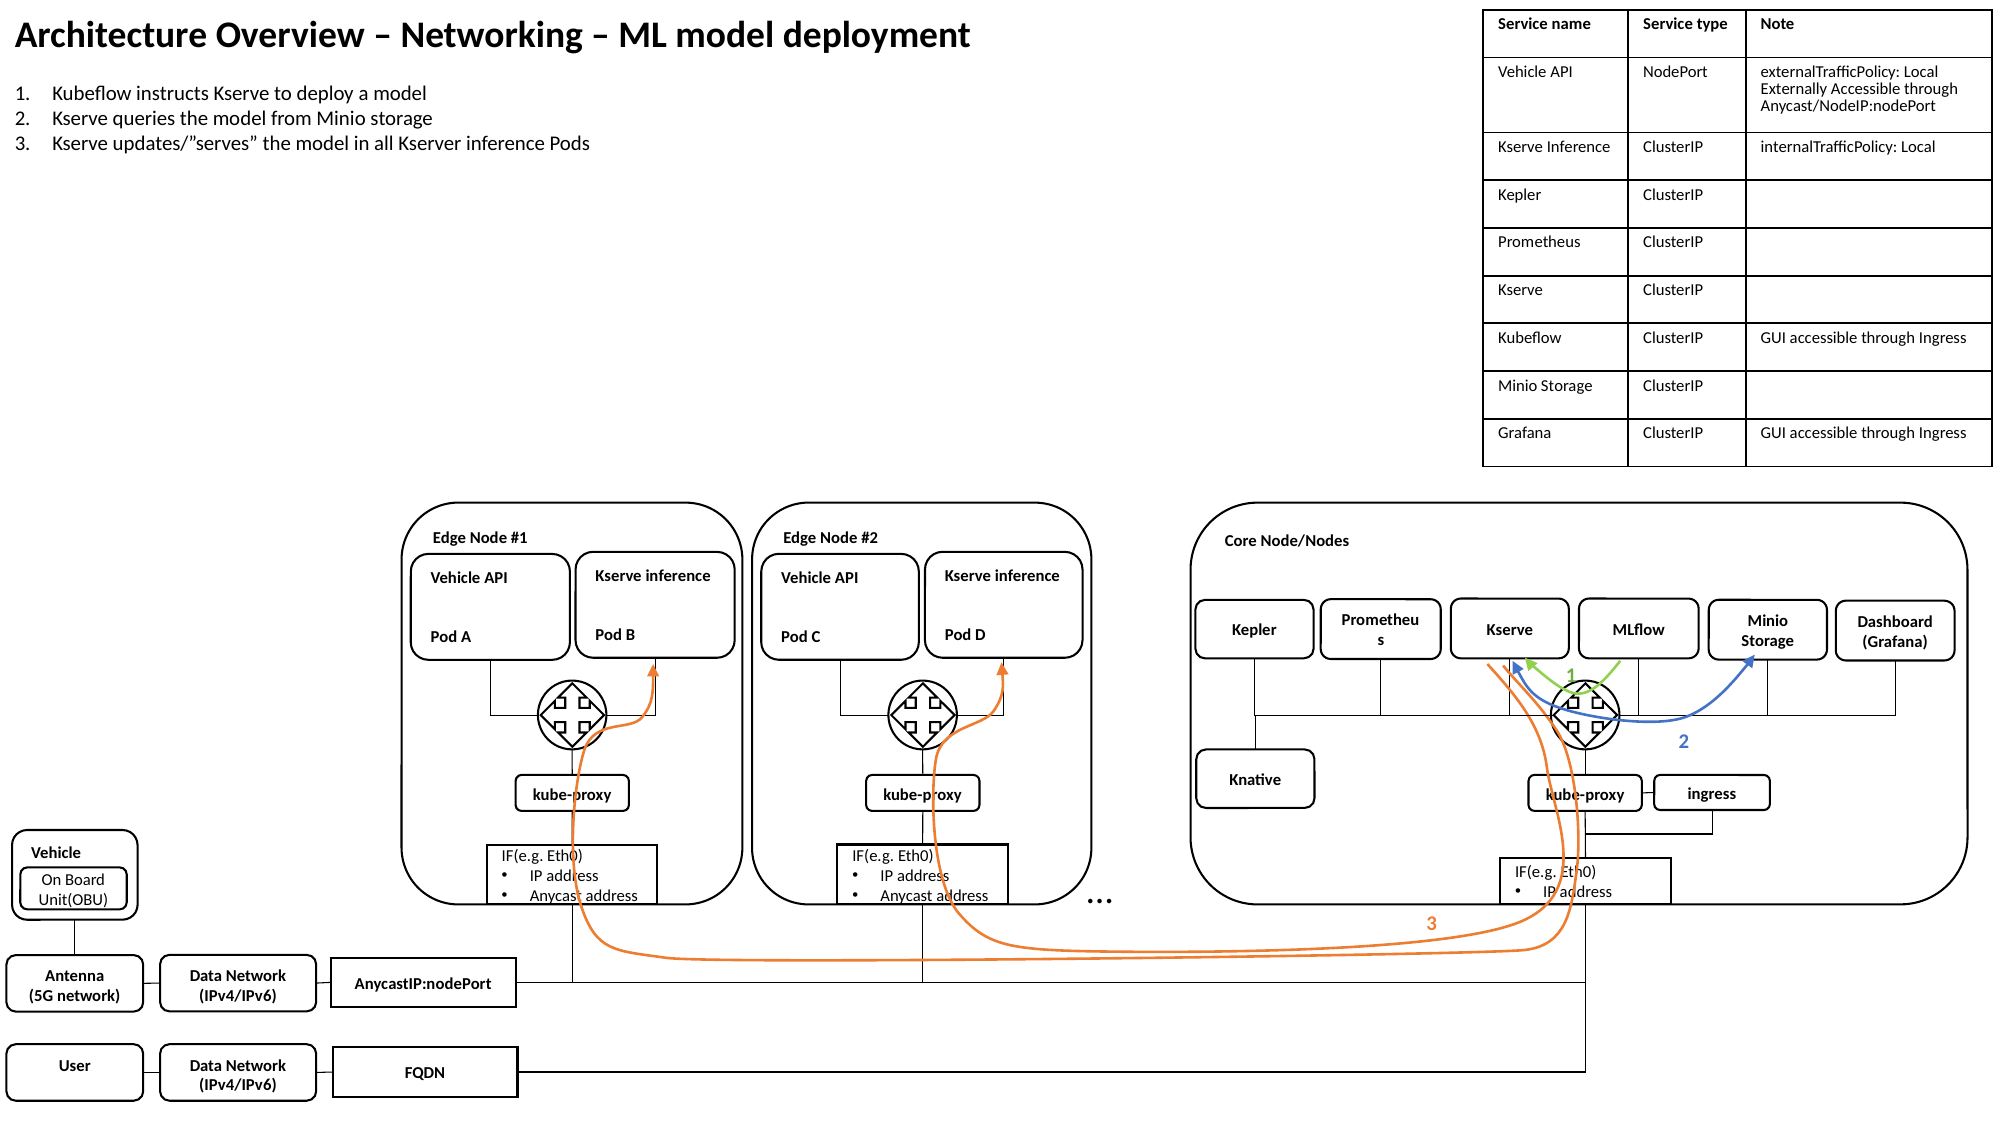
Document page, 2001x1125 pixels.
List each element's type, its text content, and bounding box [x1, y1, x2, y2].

text_box User [5, 1043, 145, 1102]
text_box Kserve inference Pod B [574, 550, 736, 659]
text_box Edge Node #2 [751, 501, 1093, 664]
text_box IF(e.g. Eth0) IP address [1573, 857, 1672, 905]
table_cell ClusterIP [1629, 133, 1745, 179]
table_header Note [1747, 11, 1991, 57]
text_box AnycastIP:nodePort [330, 957, 517, 1008]
table_cell [1747, 229, 1991, 275]
table_cell Kserve Inference [1484, 133, 1627, 179]
table_cell ClusterIP [1629, 324, 1745, 370]
table_cell Vehicle API [1484, 58, 1627, 132]
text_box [12, 829, 138, 920]
text_box Vehicle API Pod A [409, 552, 571, 661]
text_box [606, 657, 656, 715]
table_cell Grafana [1484, 420, 1627, 466]
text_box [1551, 680, 1620, 750]
text_box Kserve inference Pod D [923, 550, 1084, 659]
text_box Dashboard (Grafana) [1834, 599, 1956, 662]
table_cell ClusterIP [1629, 420, 1745, 466]
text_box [888, 680, 957, 750]
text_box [1254, 658, 1380, 715]
text_box Minio Storage [1707, 598, 1829, 660]
text_box Antenna (5G network) [5, 954, 145, 1013]
table_cell ClusterIP [1629, 277, 1745, 322]
text_box Kepler [1194, 598, 1315, 660]
table_cell ClusterIP [1629, 372, 1745, 418]
text_box ingress [1673, 773, 1771, 812]
text_box 1 [1551, 654, 1592, 680]
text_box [1255, 715, 1551, 750]
text_box kube-proxy [514, 773, 577, 812]
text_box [537, 680, 607, 750]
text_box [1624, 770, 1673, 898]
text_box MLflow [1577, 597, 1700, 658]
table_header Service name [1484, 11, 1627, 57]
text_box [840, 659, 889, 715]
text_box FQDN [332, 1046, 519, 1098]
text_box Data Network (IPv4/IPv6) [159, 953, 318, 1013]
table_cell GUI accessible through Ingress [1747, 420, 1991, 466]
text_box [1620, 716, 1691, 723]
table_cell Minio Storage [1484, 372, 1627, 418]
text_box Architecture Overview – Networking – ML model deployment Kubeflow instructs Kserve to deploy a model Kserve queries the model from Minio storage Kserve updates/”serves” the model in all Kserver inference Pods [0, 2, 1000, 208]
table_cell Prometheus [1484, 229, 1627, 275]
text_box Vehicle API Pod C [760, 552, 920, 661]
table_cell Kepler [1484, 181, 1627, 227]
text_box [1619, 660, 1896, 716]
text_box IF(e.g. Eth0) IP address Anycast address [486, 844, 578, 905]
table_cell Kserve [1484, 277, 1627, 322]
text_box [490, 659, 538, 715]
text_box Data Network (IPv4/IPv6) [159, 1043, 318, 1102]
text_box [956, 657, 1004, 715]
text_box Core Node/Nodes [1189, 501, 1969, 906]
text_box [571, 664, 1580, 903]
table_header Service type [1629, 11, 1745, 57]
text_box Knative [1195, 748, 1316, 810]
table_cell internalTrafficPolicy: Local [1747, 133, 1991, 179]
table_cell ClusterIP [1629, 229, 1745, 275]
text_box 2 [1663, 720, 1704, 761]
text_box kube-proxy [1574, 773, 1624, 812]
text_box Prometheus [1319, 598, 1442, 658]
table_cell ClusterIP [1629, 181, 1745, 227]
text_box Edge Node #1 [400, 501, 744, 906]
table_cell [1747, 181, 1991, 227]
table_cell Kubeflow [1484, 324, 1627, 370]
text_box [1625, 654, 1755, 659]
text_box Kserve [1449, 597, 1570, 658]
table_cell GUI accessible through Ingress [1747, 324, 1991, 370]
table_cell externalTrafficPolicy: Local Externally Accessible through Anycast/NodeIP:nodePort [1747, 58, 1991, 132]
text_box [1592, 658, 1619, 680]
table_cell [1747, 372, 1991, 418]
table_cell NodePort [1629, 58, 1745, 132]
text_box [1380, 658, 1551, 715]
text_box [517, 903, 1586, 1073]
table_cell [1747, 277, 1991, 322]
